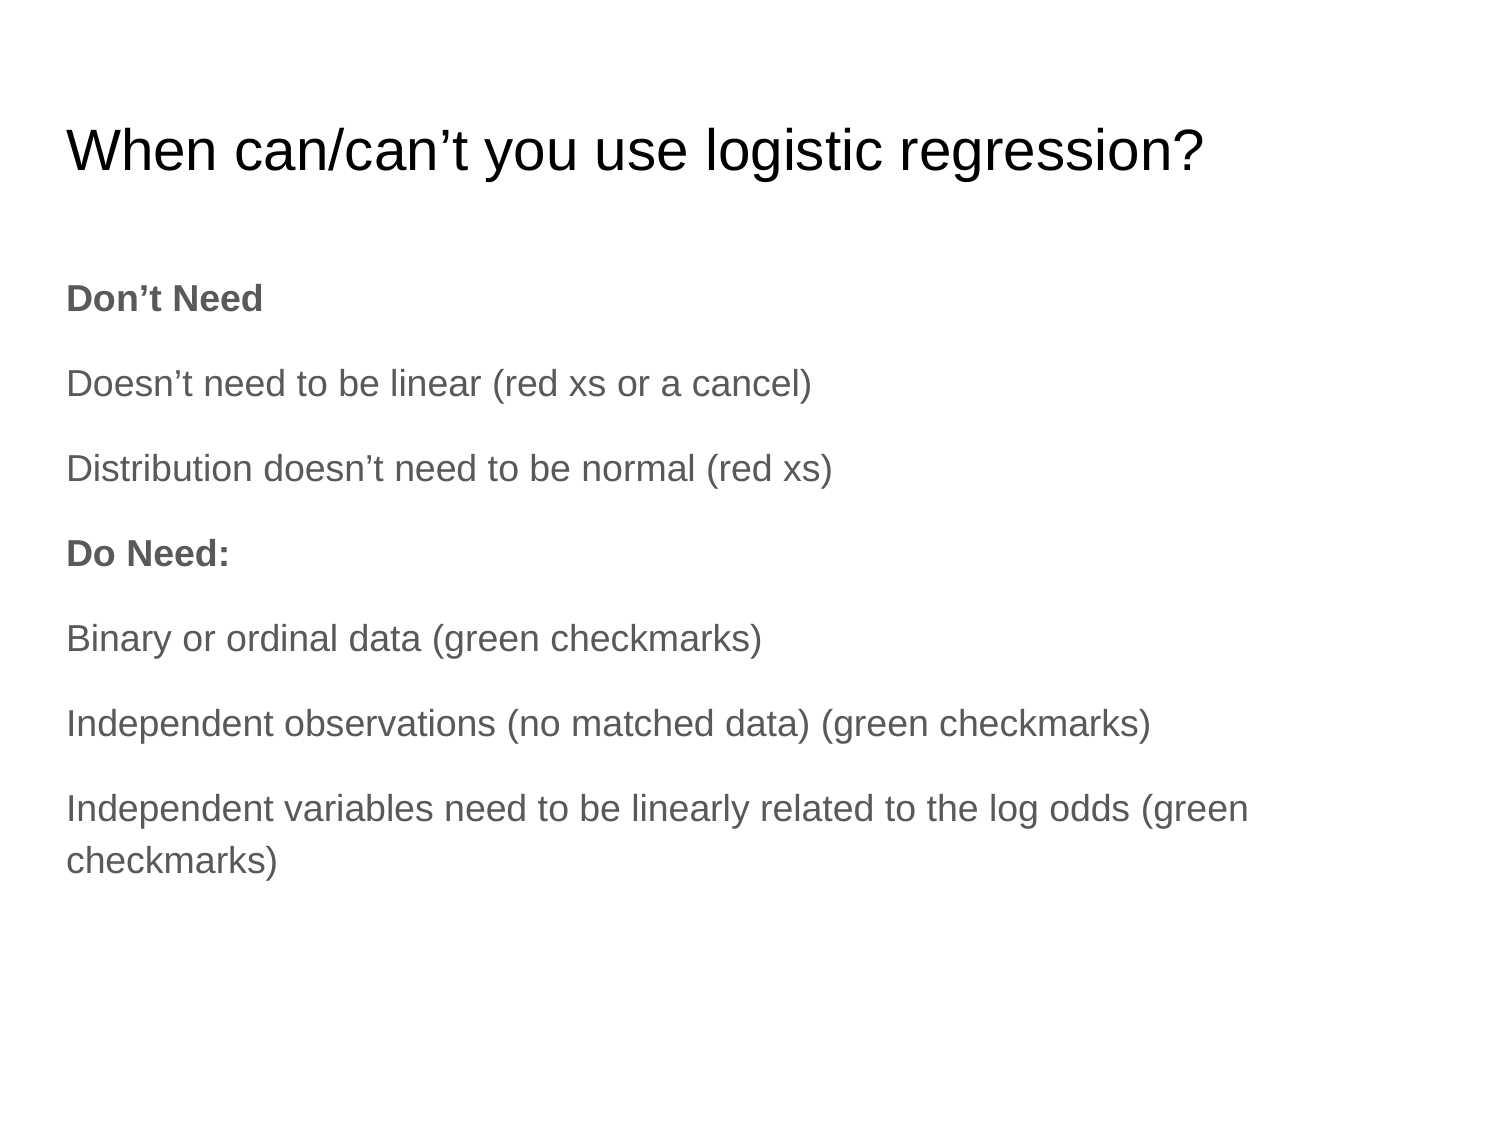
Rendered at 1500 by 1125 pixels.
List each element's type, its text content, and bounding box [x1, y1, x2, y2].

title When can/can’t you use logistic regression? [51, 97, 1449, 223]
list Don’t Need Doesn’t need to be linear (red xs or a cancel) Distribution doesn’t need to be normal (red xs) Do Need: Binary or ordinal data (green checkmarks) Independent observations (no matched data) (green checkmarks) Independent variables need to be linearly related to the log odds (green checkmarks) [51, 252, 1449, 1000]
